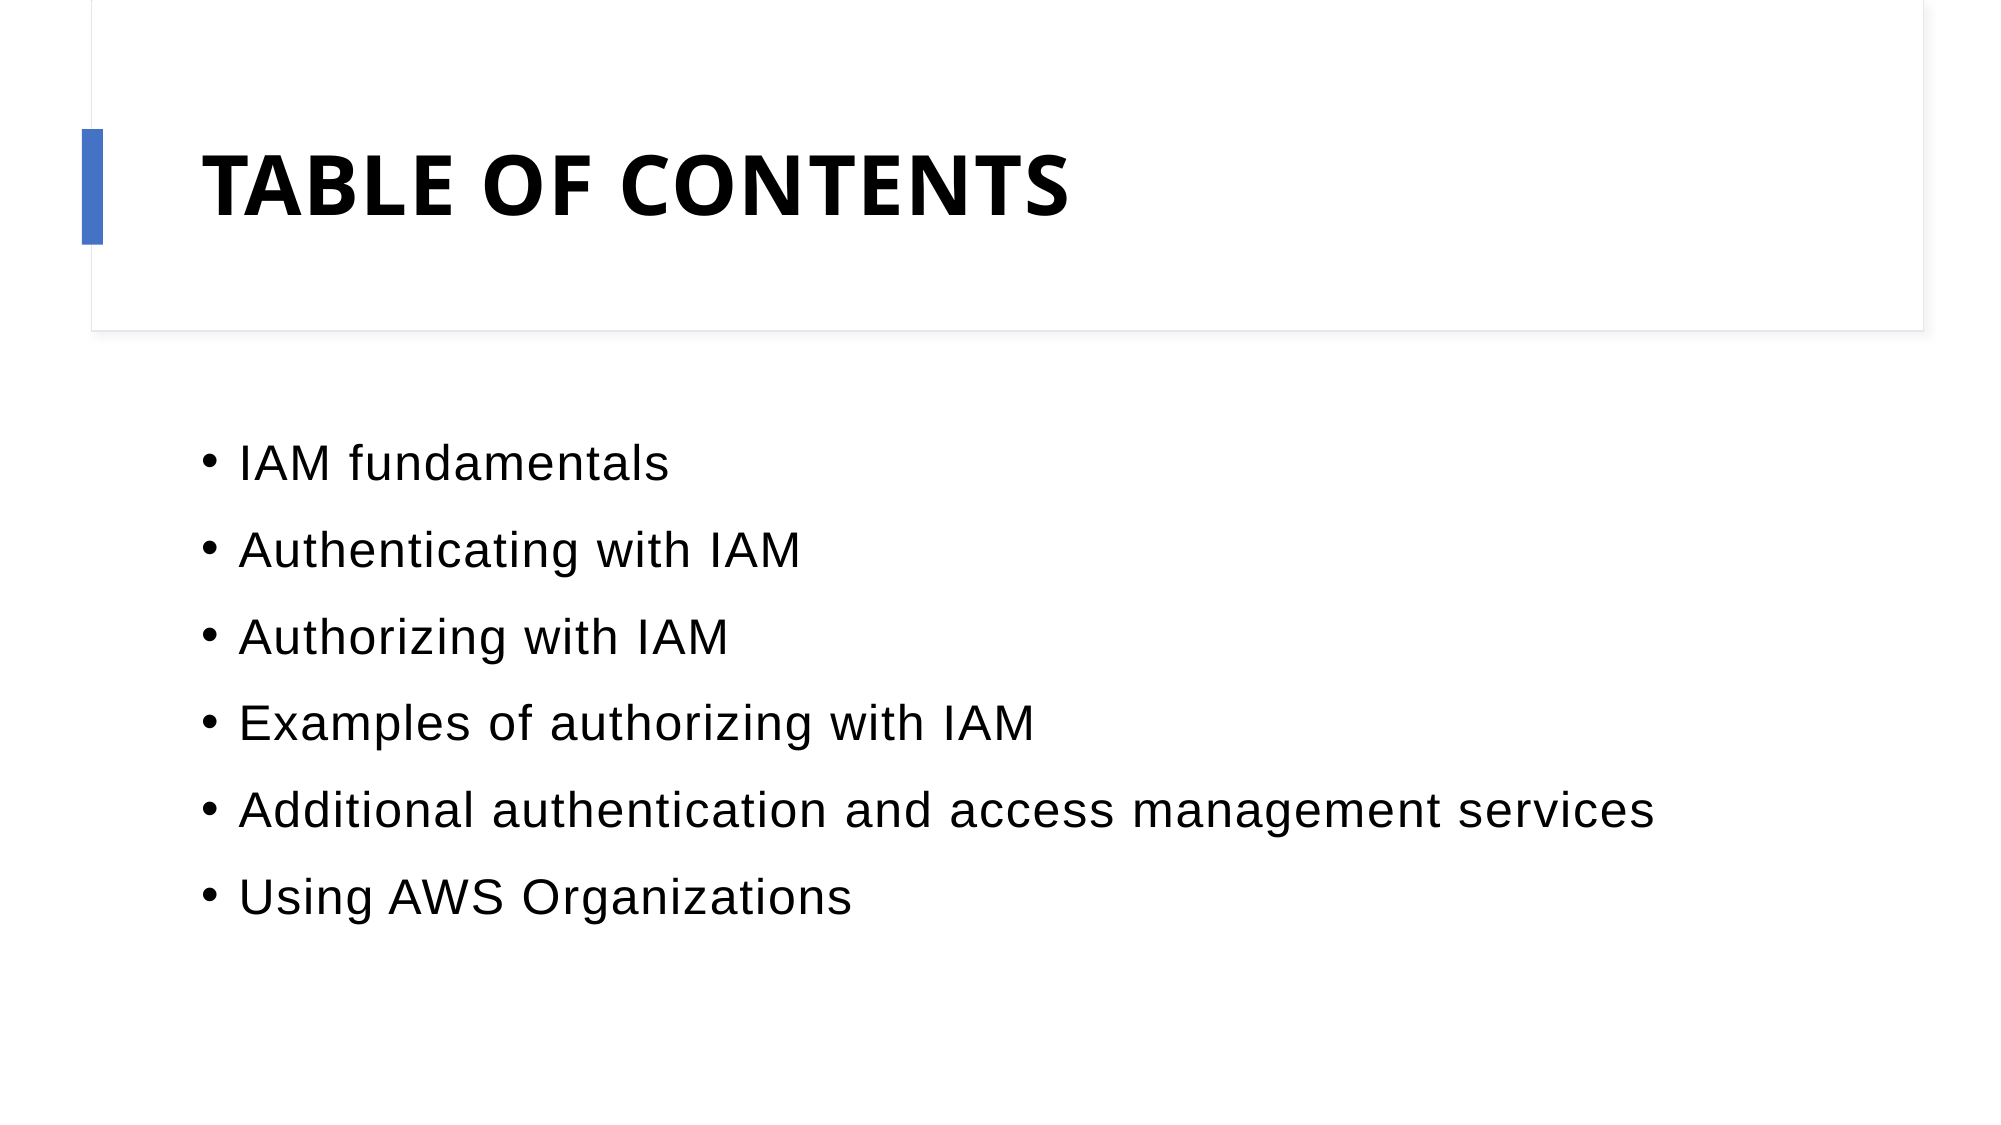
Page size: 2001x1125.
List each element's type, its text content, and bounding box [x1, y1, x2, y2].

list IAM fundamentals Authenticating with IAM Authorizing with IAM Examples of authorizing with IAM Additional authentication and access management services Using AWS Organizations [183, 406, 1851, 1013]
title TABLE OF CONTENTS [183, 90, 1851, 284]
